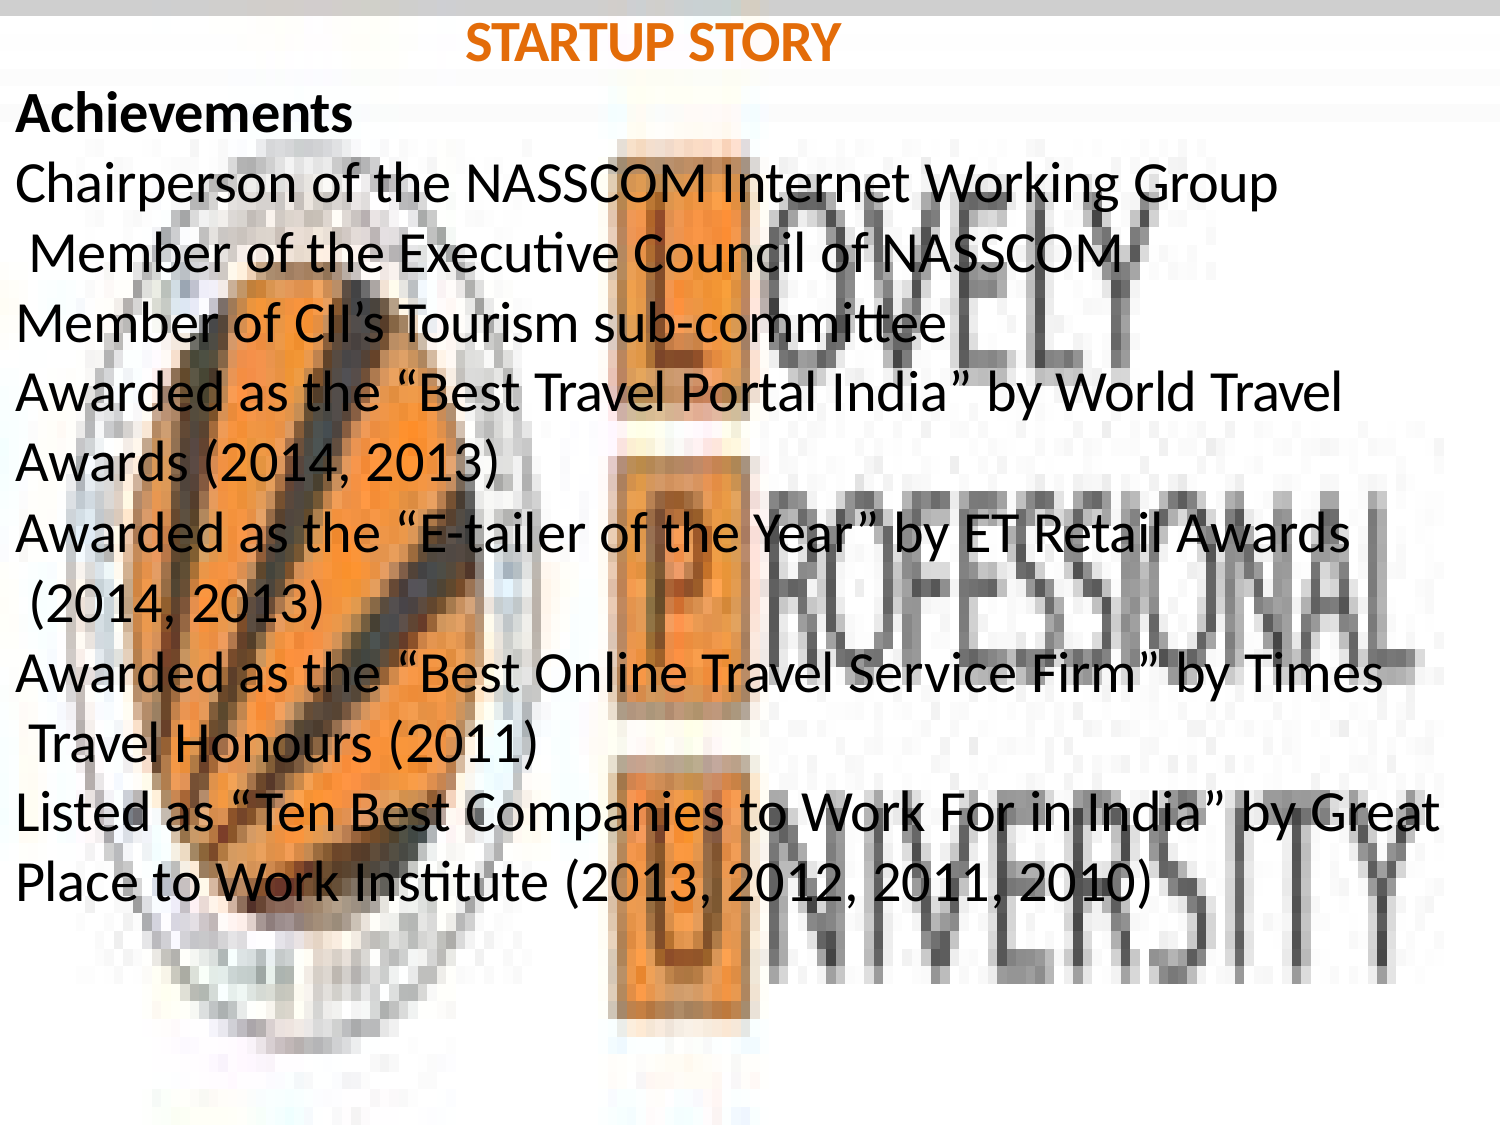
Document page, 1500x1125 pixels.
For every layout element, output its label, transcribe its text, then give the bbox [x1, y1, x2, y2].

text_box Strategy Promotion Promotional Budget Pricing Proposed Location Distribution Channels Sales Forecast a ʺbest guessʺ, which is what you really expect, a ʺworst caseʺ low estimate that you are confident you can reach no matter what happens. [0, 0, 1500, 1125]
text_box STARTUP STORY Achievements Chairperson of the NASSCOM Internet Working Group Member of the Executive Council of NASSCOM Member of CII’s Tourism sub-committee Awarded as the “Best Travel Portal India” by World Travel Awards (2014, 2013) Awarded as the “E-tailer of the Year” by ET Retail Awards (2014, 2013) Awarded as the “Best Online Travel Service Firm” by Times Travel Honours (2011) Listed as “Ten Best Companies to Work For in India” by Great Place to Work Institute (2013, 2012, 2011, 2010) [12, 1, 1456, 914]
